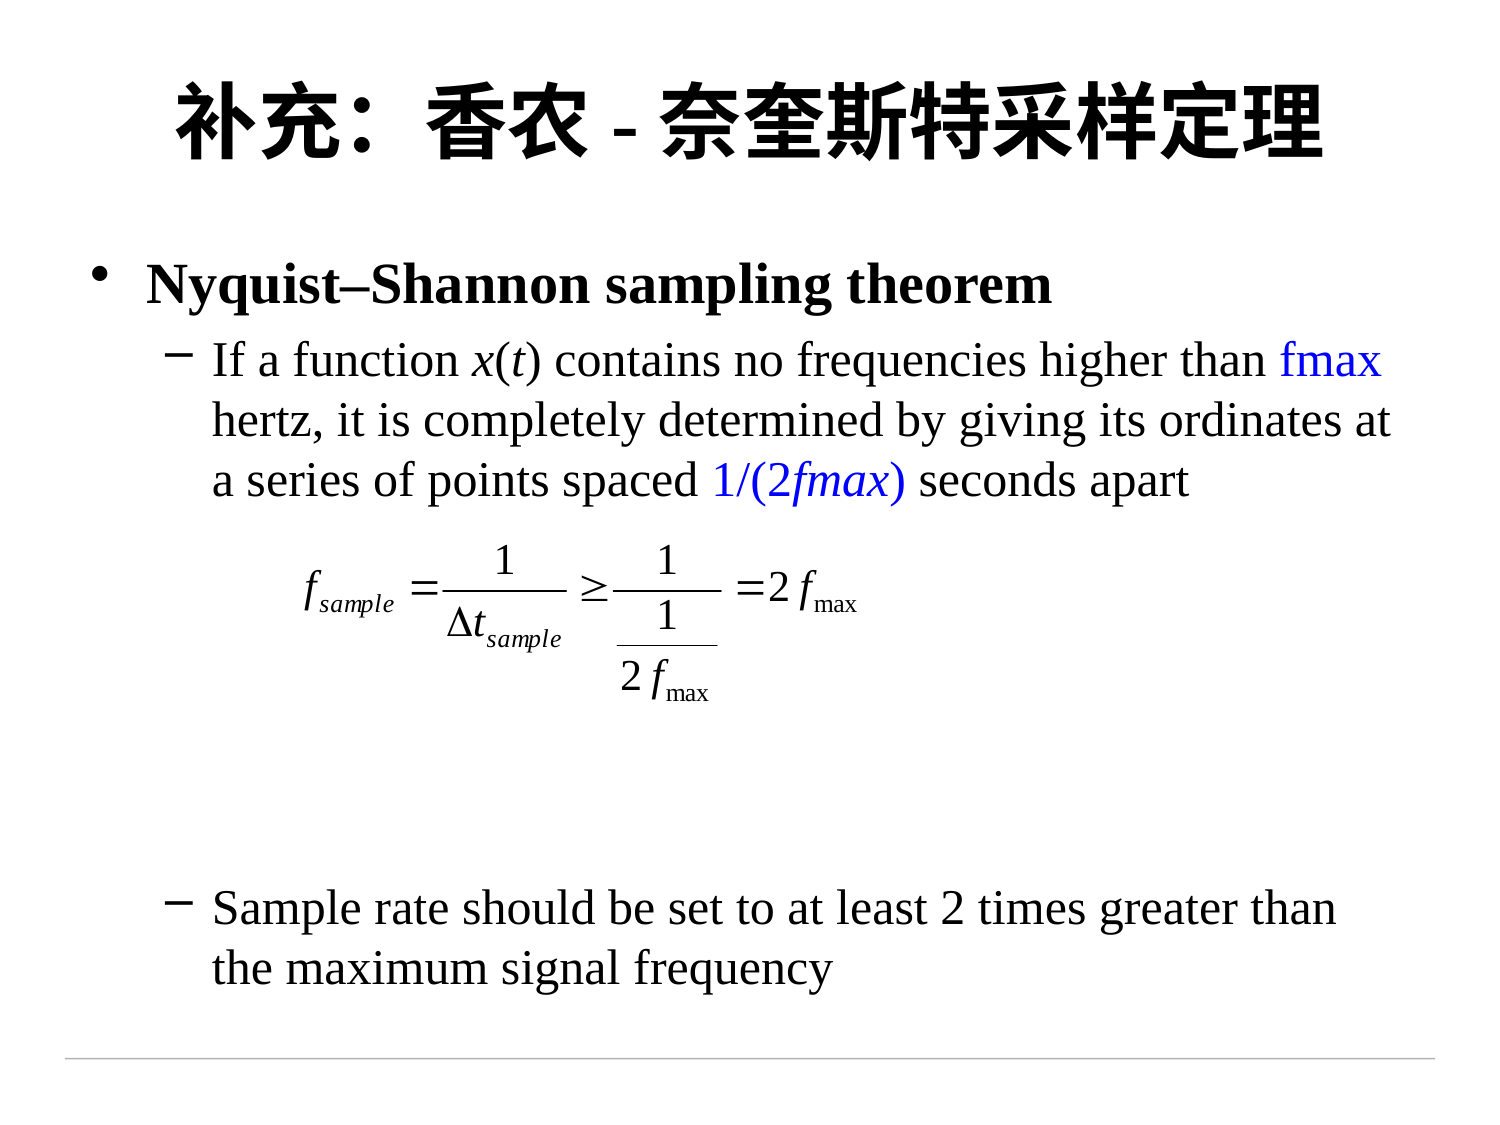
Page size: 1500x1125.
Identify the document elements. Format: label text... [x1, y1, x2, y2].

title 补充：香农-奈奎斯特采样定理 [75, 24, 1425, 213]
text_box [289, 531, 869, 713]
text_box [1328, 1052, 1360, 1114]
list Nyquist–Shannon sampling theorem If a function x(t) contains no frequencies higher than fmax hertz, it is completely determined by giving its ordinates at a series of points spaced 1/(2fmax) seconds apart Sample rate should be set to at least 2 times greater than the maximum signal frequency [75, 237, 1425, 1047]
